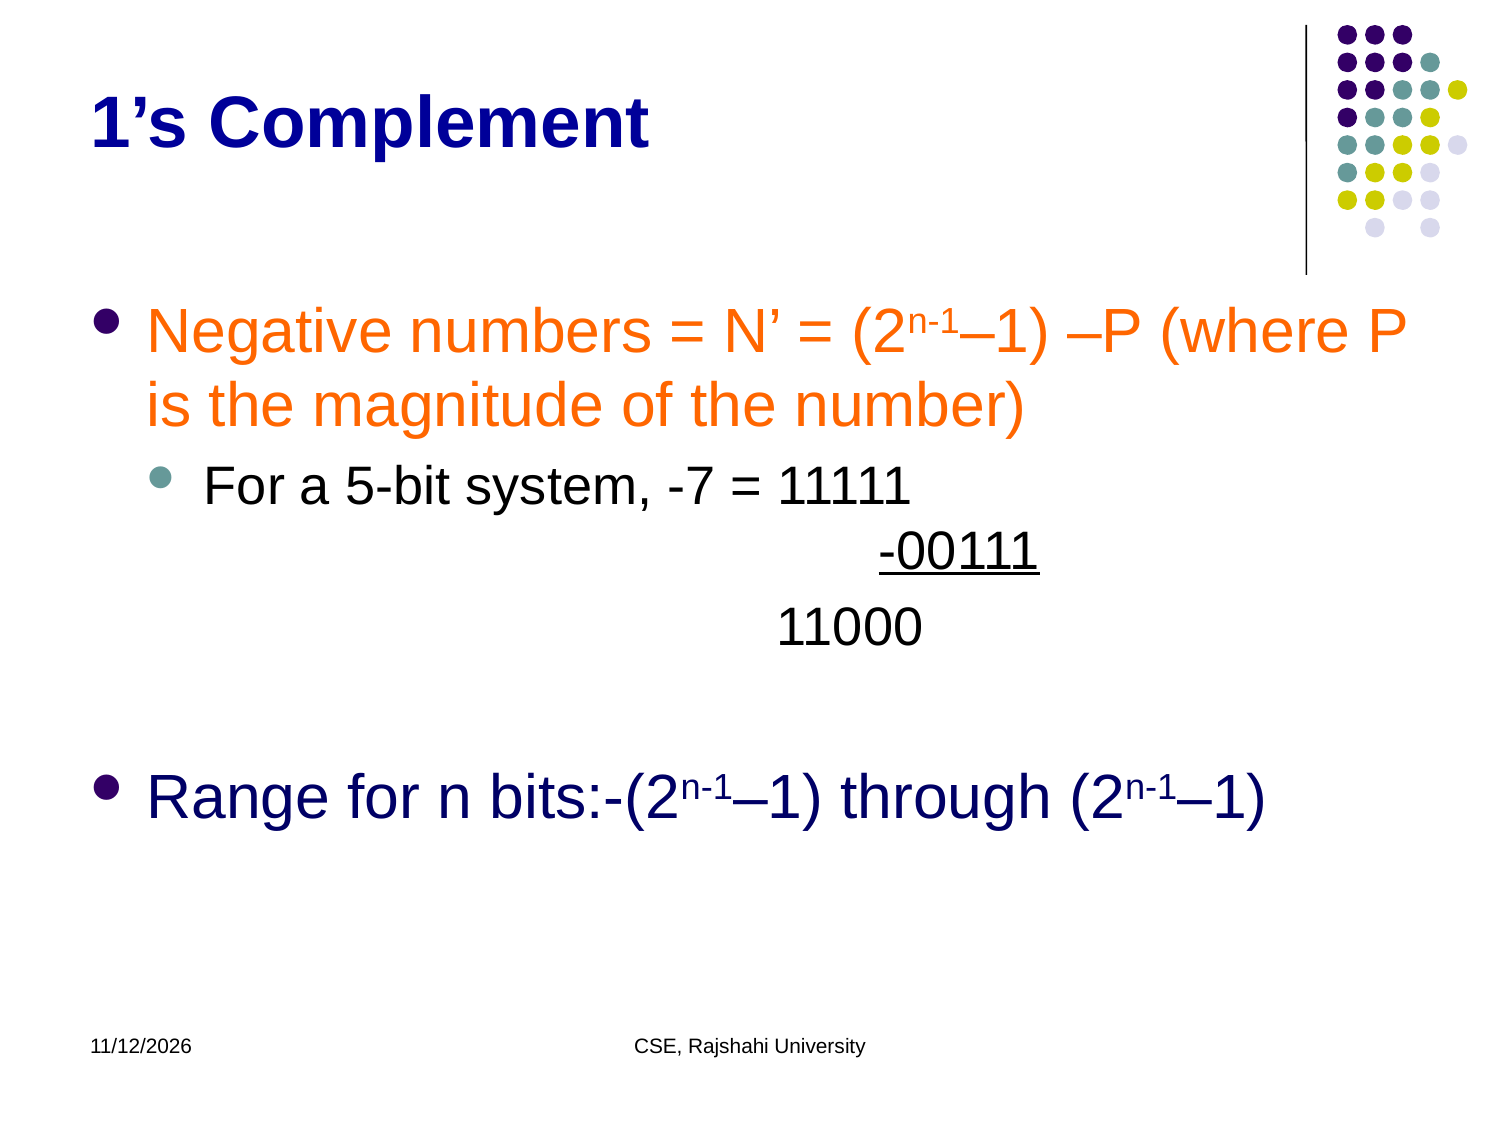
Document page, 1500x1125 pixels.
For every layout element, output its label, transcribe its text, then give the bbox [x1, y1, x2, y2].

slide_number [75, 1025, 425, 1100]
title 1’s Complement [75, 50, 1313, 171]
footer CSE, Rajshahi University [512, 1025, 988, 1100]
list Negative numbers = N’ = (2n-1–1) –P (where P is the magnitude of the number) For a 5-bit system, -7 = 11111 -00111 11000 Range for n bits:-(2n-1–1) through (2n-1–1) [75, 282, 1425, 1006]
